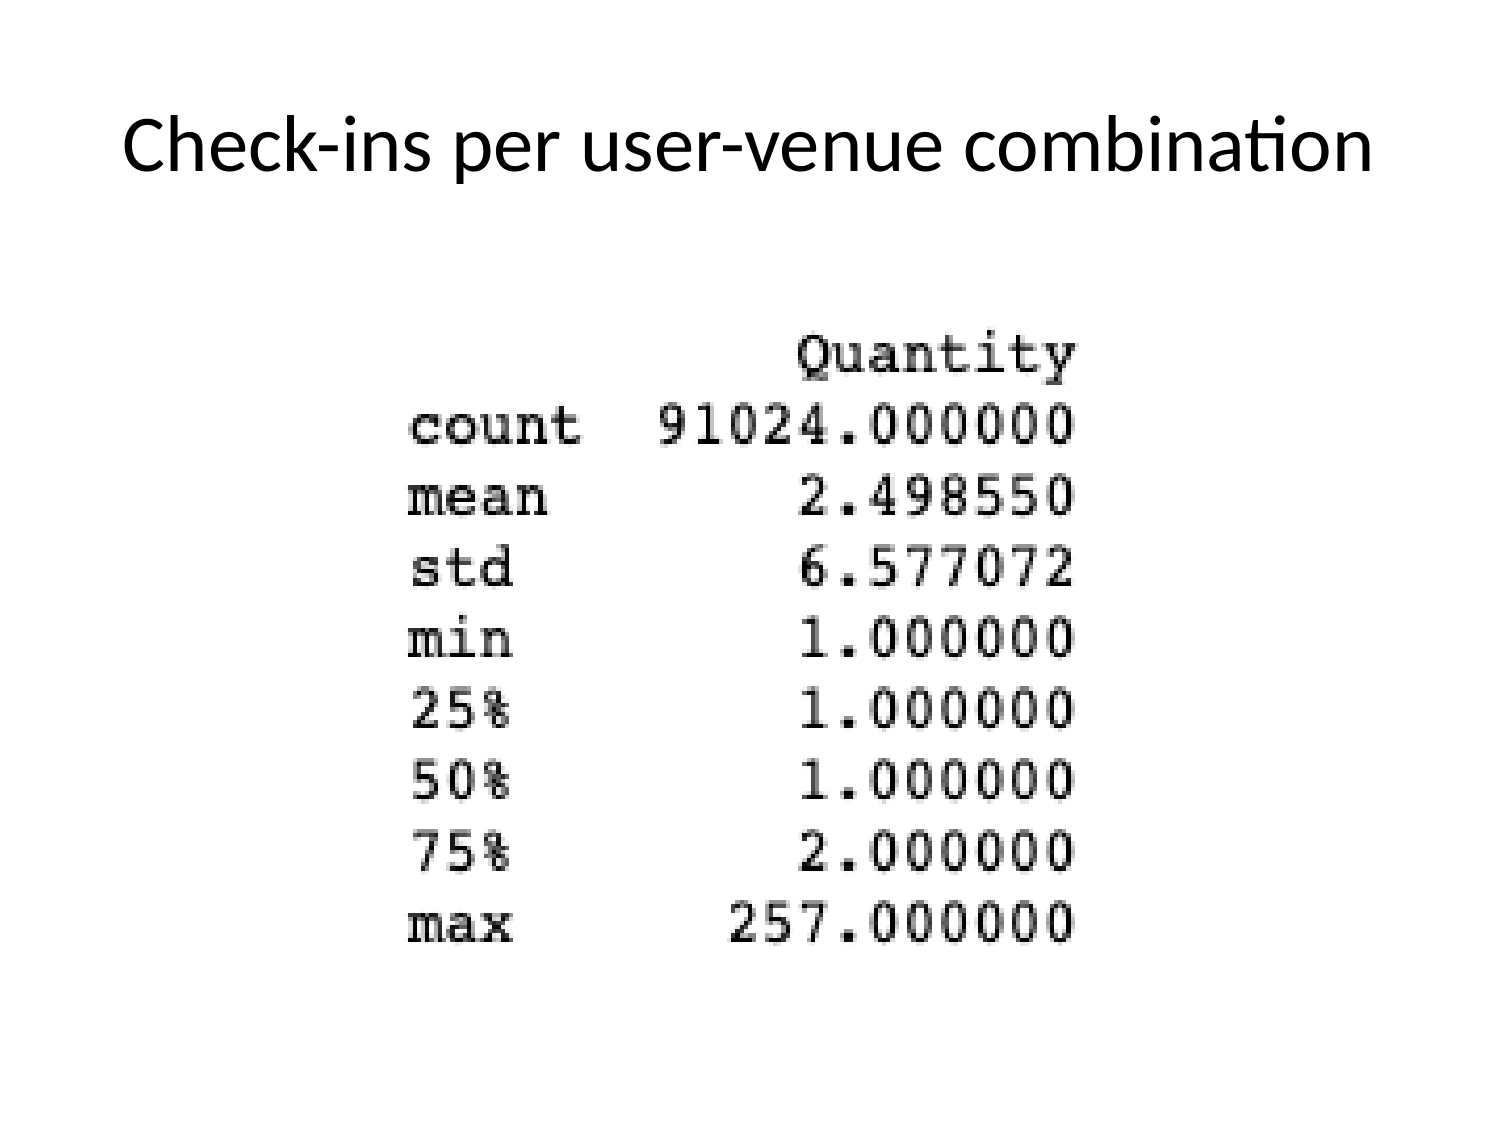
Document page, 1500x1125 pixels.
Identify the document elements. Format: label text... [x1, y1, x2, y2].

title Check-ins per user-venue combination [75, 45, 1425, 233]
picture [367, 317, 1130, 976]
